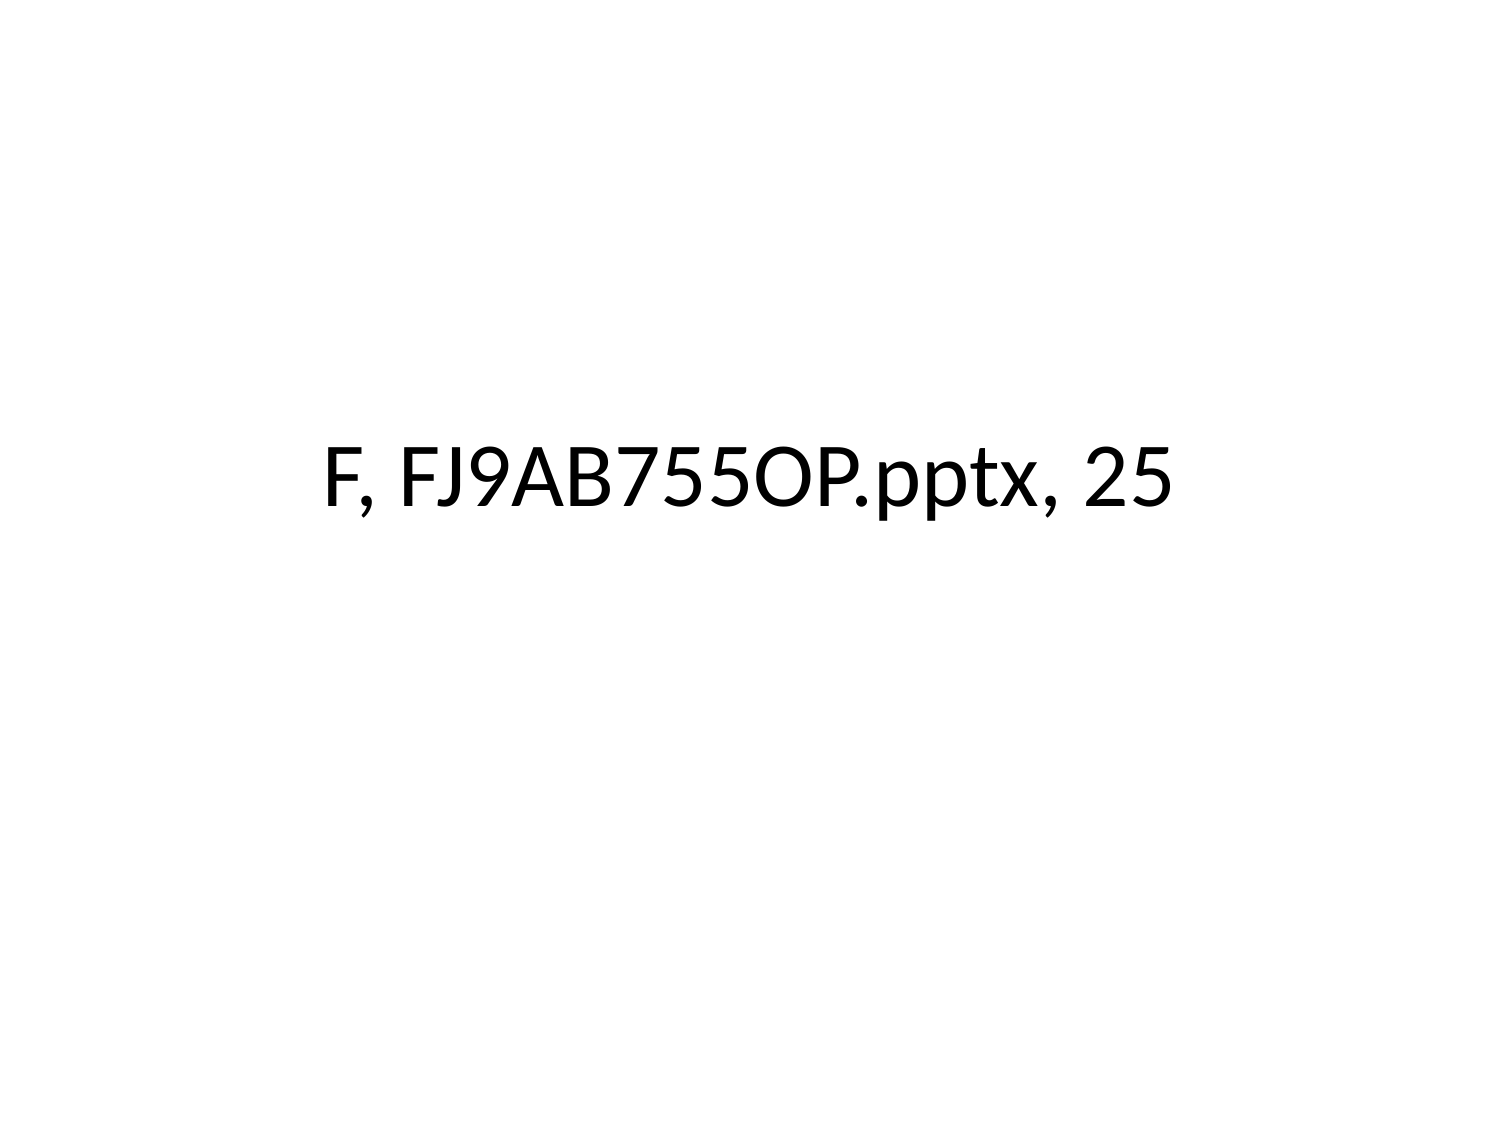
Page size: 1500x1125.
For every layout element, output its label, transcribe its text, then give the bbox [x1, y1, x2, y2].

title F, FJ9AB755OP.pptx, 25 [112, 349, 1388, 591]
